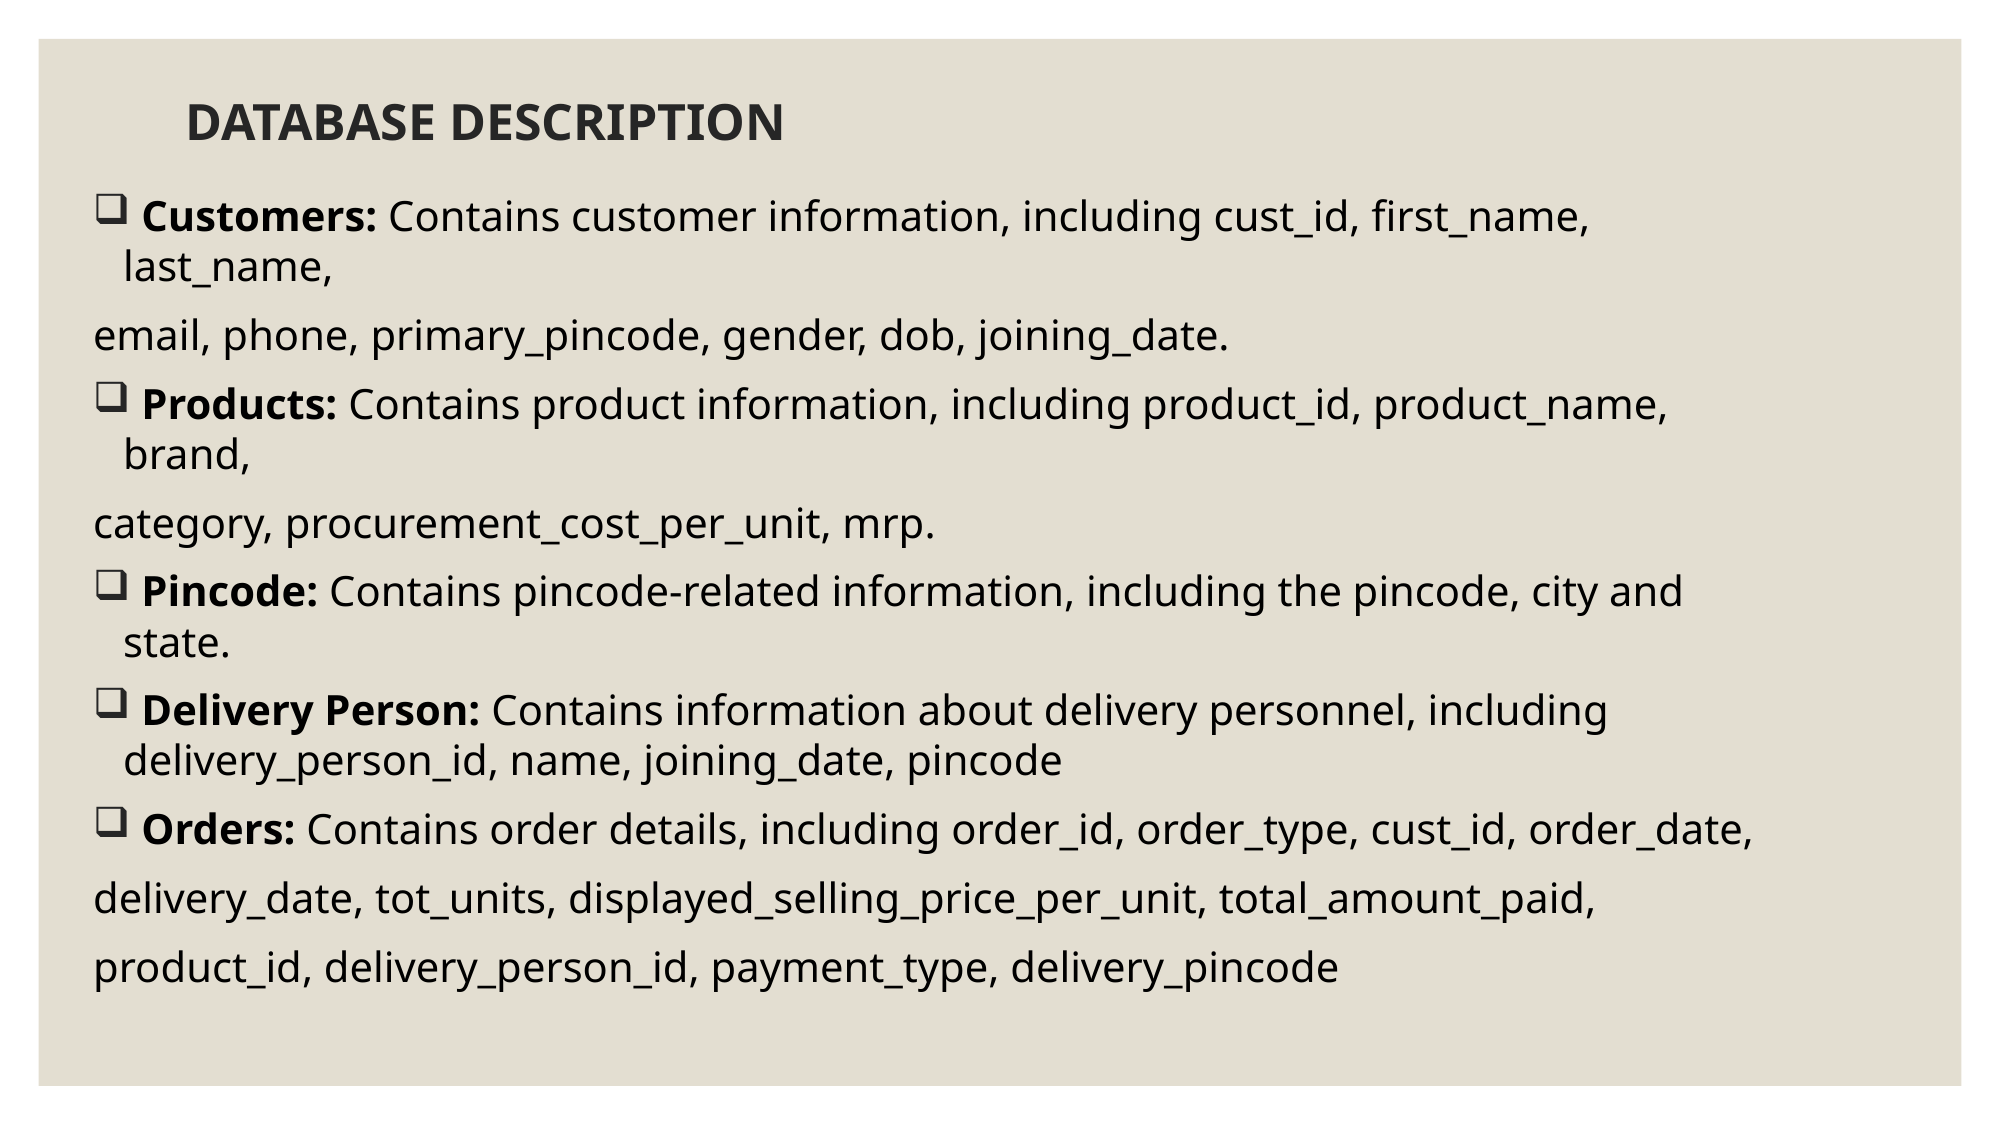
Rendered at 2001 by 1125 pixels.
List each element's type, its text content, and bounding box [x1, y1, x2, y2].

list Customers: Contains customer information, including cust_id, first_name, last_name, email, phone, primary_pincode, gender, dob, joining_date. Products: Contains product information, including product_id, product_name, brand, category, procurement_cost_per_unit, mrp. Pincode: Contains pincode-related information, including the pincode, city and state. Delivery Person: Contains information about delivery personnel, including delivery_person_id, name, joining_date, pincode Orders: Contains order details, including order_id, order_type, cust_id, order_date, delivery_date, tot_units, displayed_selling_price_per_unit, total_amount_paid, product_id, delivery_person_id, payment_type, delivery_pincode [78, 182, 1794, 881]
title DATABASE DESCRIPTION [170, 39, 1821, 210]
